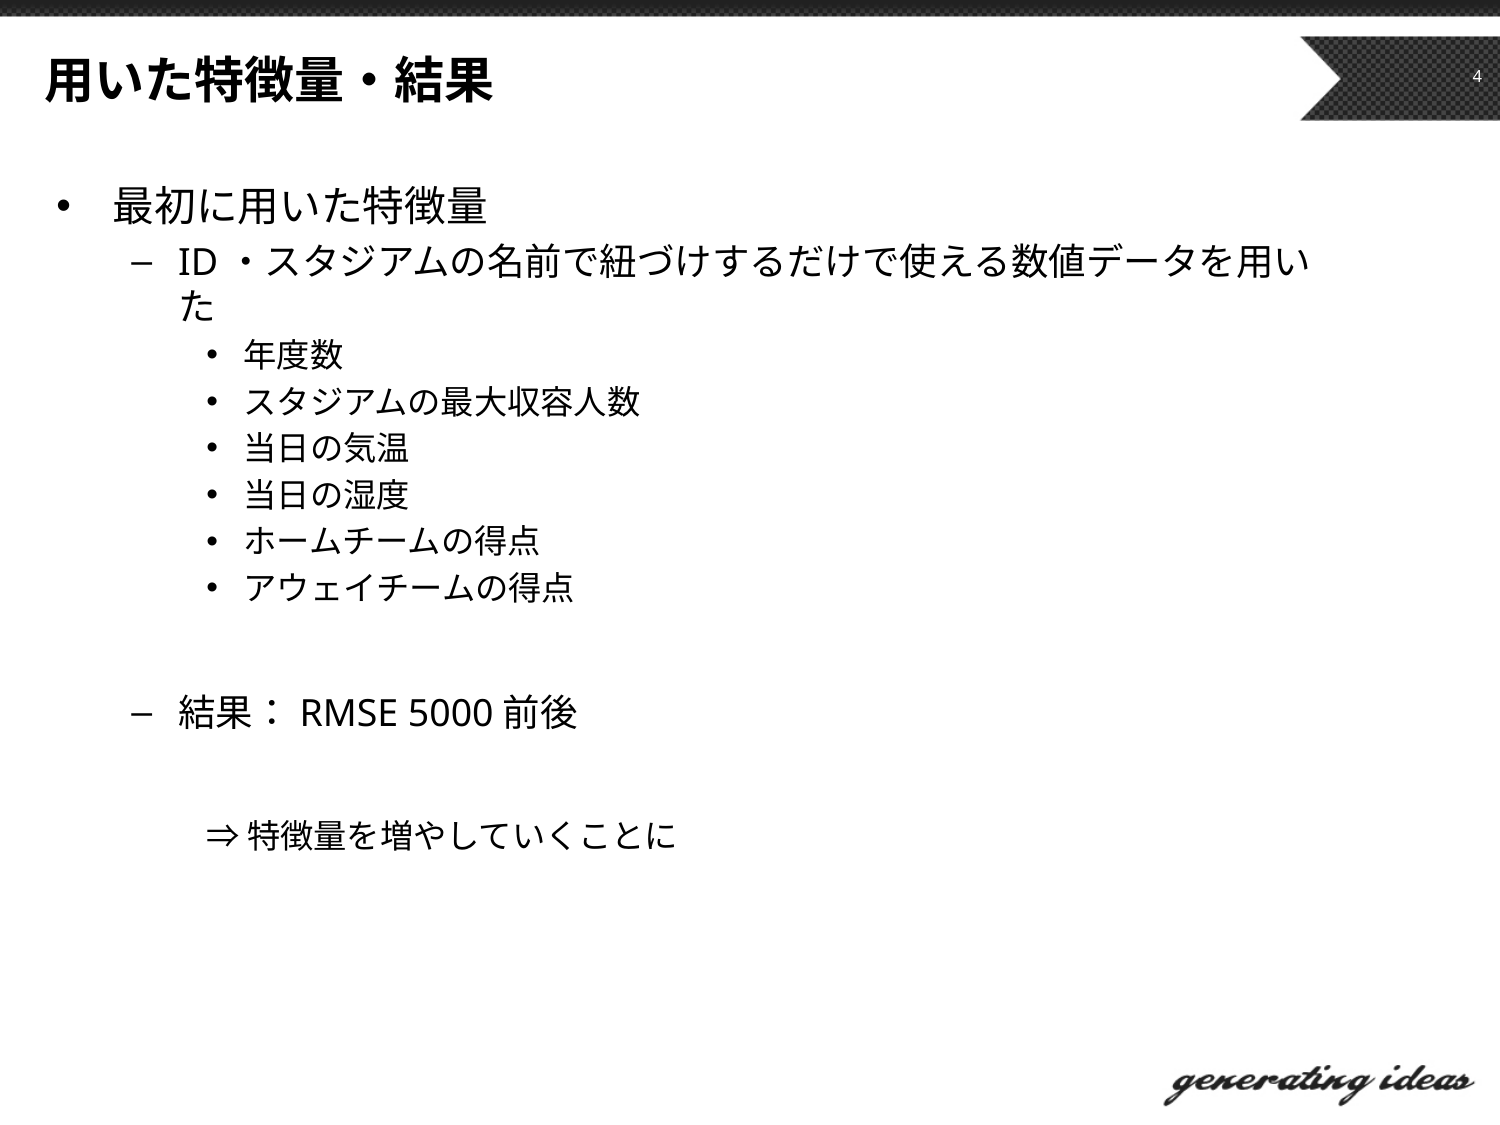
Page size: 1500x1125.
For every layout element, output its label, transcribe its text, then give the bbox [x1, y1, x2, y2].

title 用いた特徴量・結果 [29, 30, 1294, 126]
slide_number 4 [1412, 65, 1483, 102]
picture [0, 0, 1500, 1125]
list 最初に用いた特徴量 ID・スタジアムの名前で紐づけするだけで使える数値データを用いた 年度数 スタジアムの最大収容人数 当日の気温 当日の湿度 ホームチームの得点 アウェイチームの得点 結果：RMSE 5000前後 ⇒特徴量を増やしていくことに [40, 172, 1353, 988]
